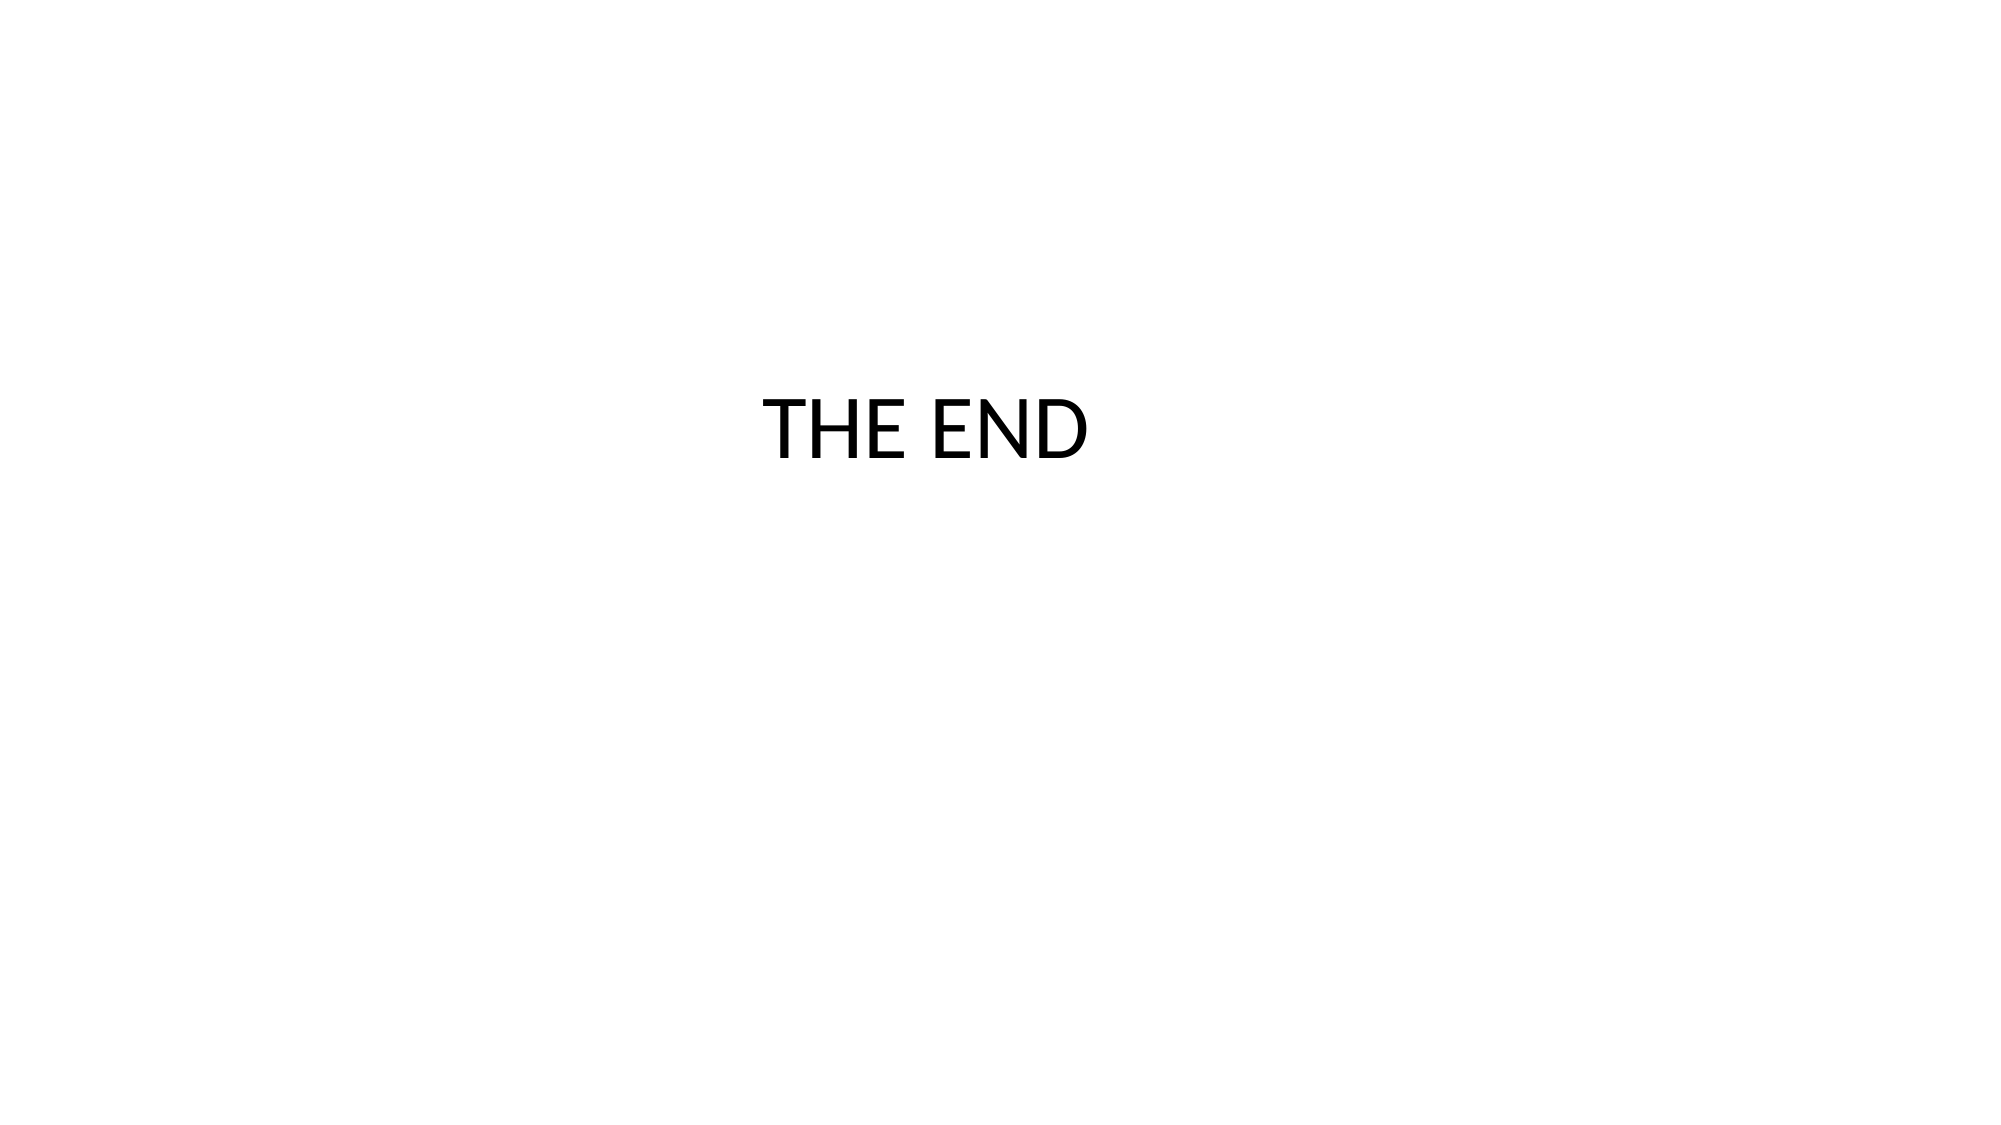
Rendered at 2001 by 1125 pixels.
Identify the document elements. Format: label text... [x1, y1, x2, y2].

list THE END [137, 288, 1863, 1014]
